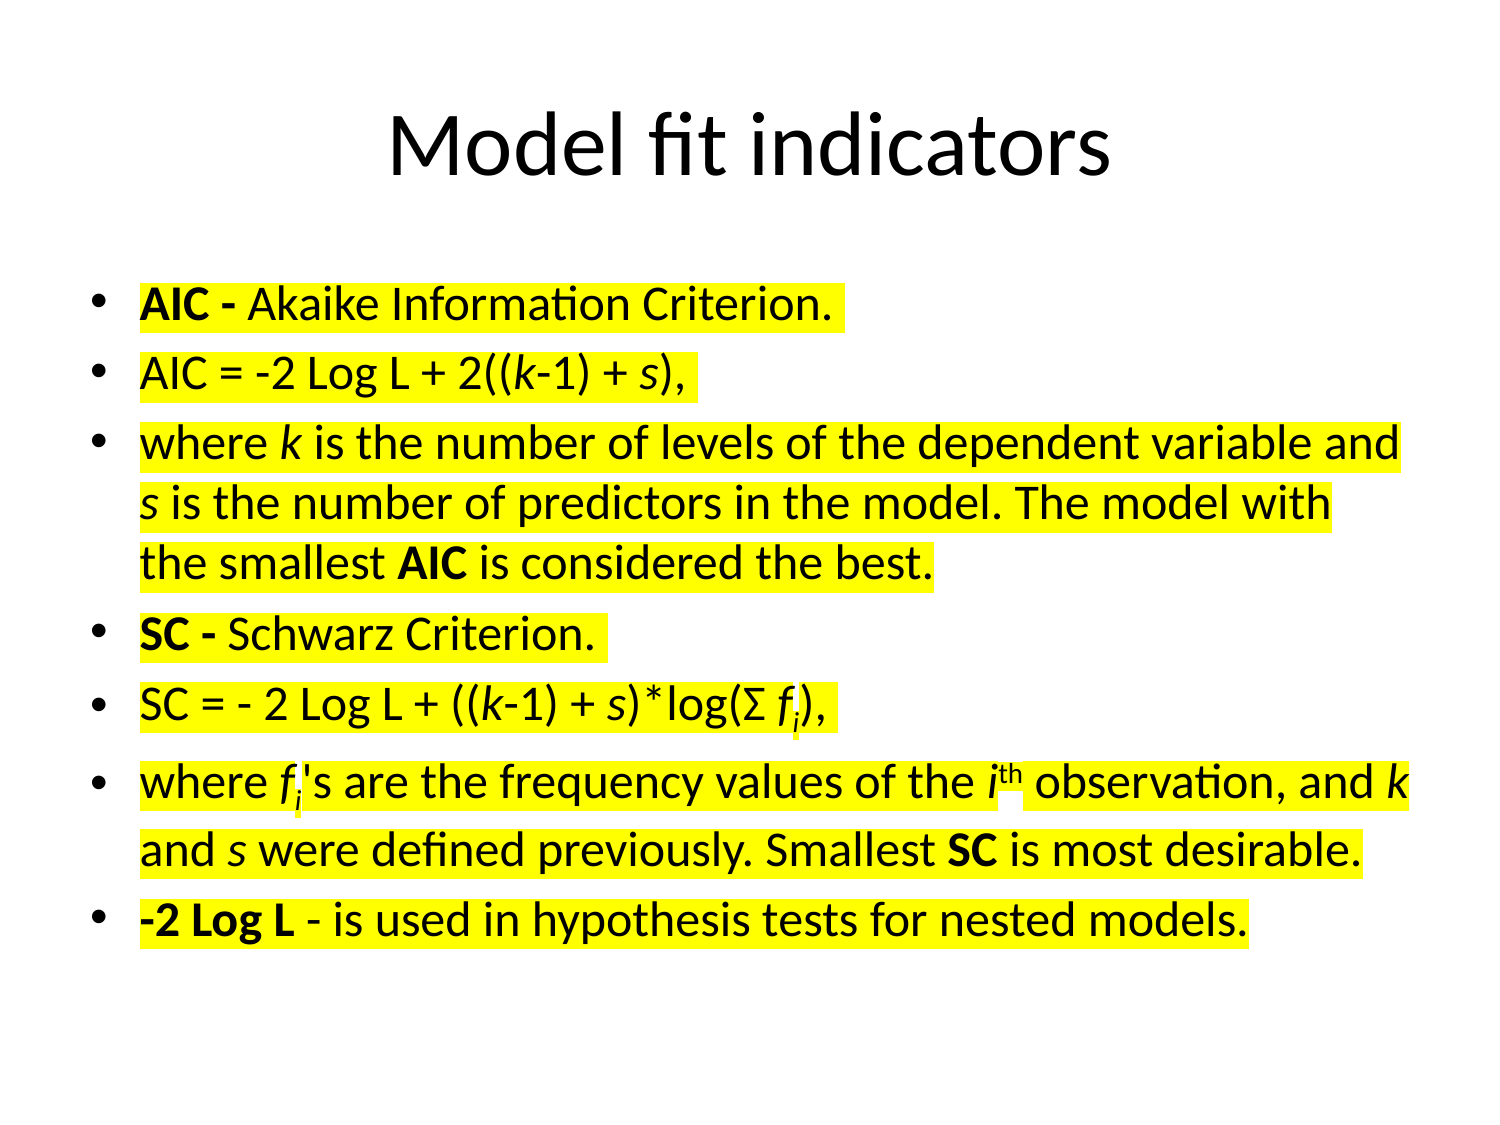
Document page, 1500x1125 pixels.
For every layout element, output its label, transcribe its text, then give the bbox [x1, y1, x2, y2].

title Model fit indicators [75, 45, 1425, 233]
list AIC - Akaike Information Criterion. AIC = -2 Log L + 2((k-1) + s), where k is the number of levels of the dependent variable and s is the number of predictors in the model. The model with the smallest AIC is considered the best. SC - Schwarz Criterion. SC = - 2 Log L + ((k-1) + s)*log(Σ fi), where fi's are the frequency values of the ith observation, and k and s were defined previously. Smallest SC is most desirable. -2 Log L - is used in hypothesis tests for nested models. [75, 262, 1425, 1005]
